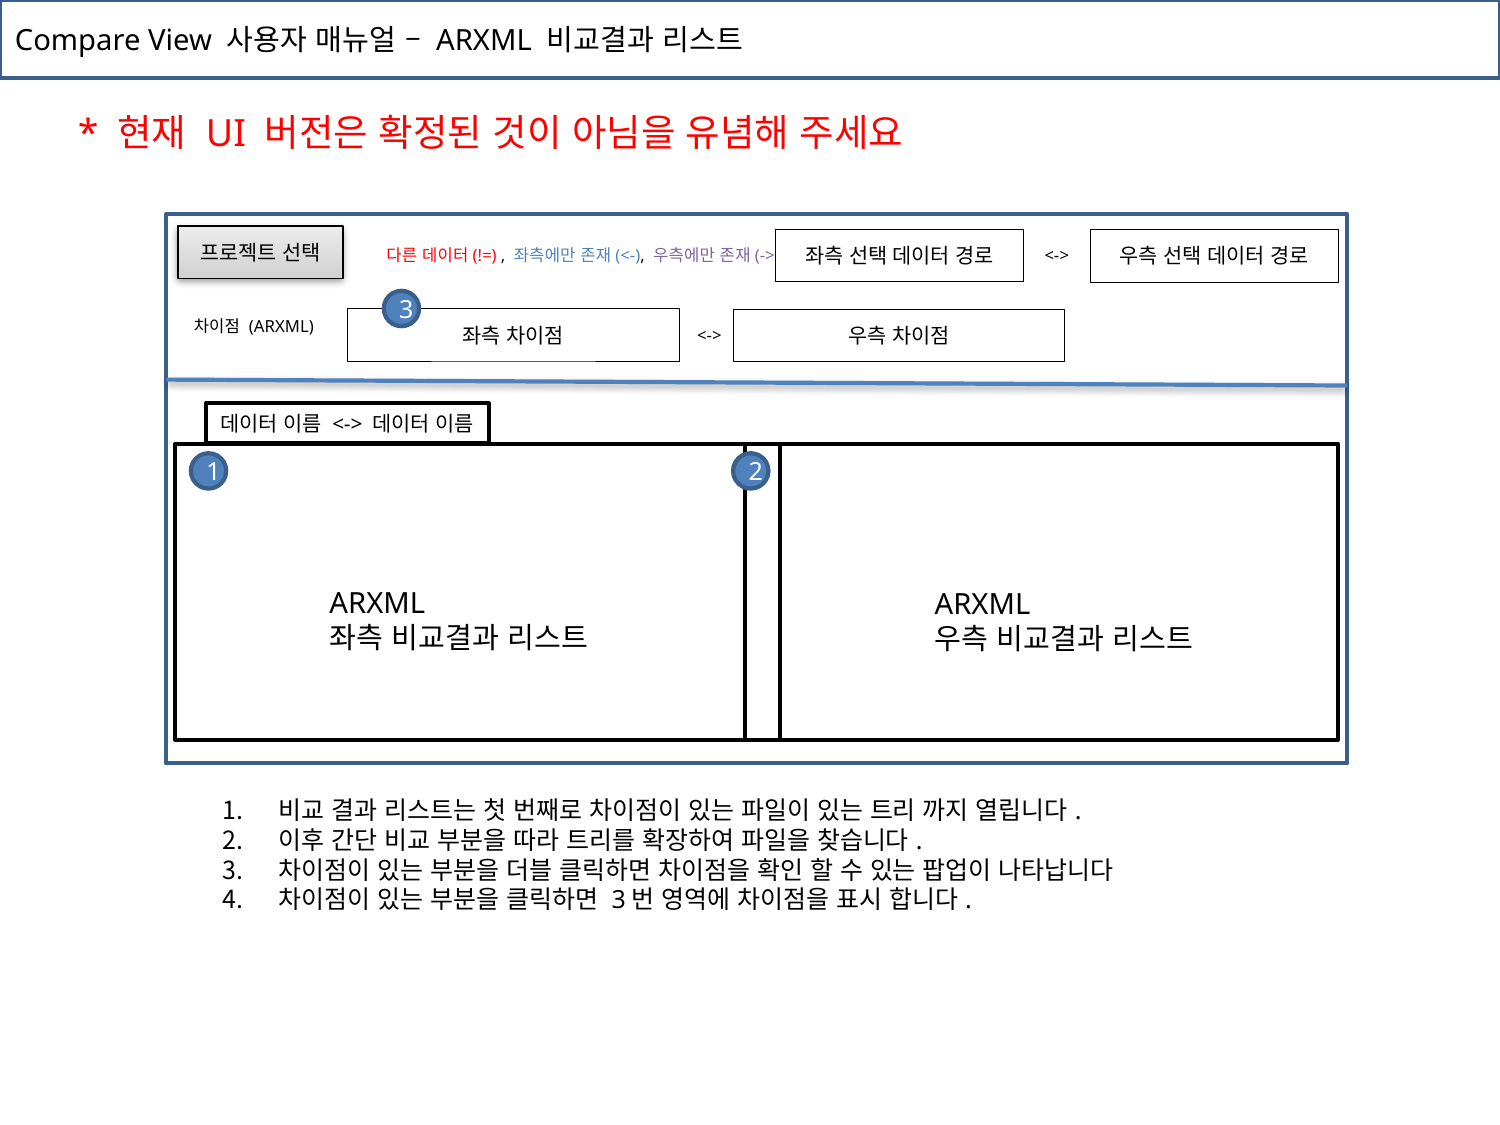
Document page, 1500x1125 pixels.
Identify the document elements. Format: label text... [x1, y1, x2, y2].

text_box ARXML 우측 비교결과 리스트 [919, 577, 1209, 663]
text_box 좌측 선택 데이터 경로 [773, 227, 1026, 284]
text_box 우측 차이점 [731, 307, 1067, 364]
text_box 3 [381, 288, 422, 329]
text_box [164, 212, 1349, 380]
text_box [743, 442, 782, 742]
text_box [165, 379, 1348, 386]
text_box ARXML 좌측 비교결과 리스트 [314, 577, 604, 663]
text_box 프로젝트 선택 [177, 225, 344, 279]
text_box 1 [188, 451, 229, 491]
text_box 데이터 이름 <-> 데이터 이름 [204, 401, 491, 442]
text_box <-> [1029, 237, 1085, 273]
text_box Compare View 사용자 매뉴얼 – ARXML 비교결과 리스트 [0, 0, 1500, 80]
text_box 차이점 (ARXML) [178, 308, 329, 344]
text_box [782, 442, 1340, 742]
text_box 2 [730, 451, 771, 491]
text_box 비교 결과 리스트는 첫 번째로 차이점이 있는 파일이 있는 트리 까지 열립니다. 이후 간단 비교 부분을 따라 트리를 확장하여 파일을 찾습니다. 차이점이 있는 부분을 더블 클릭하면 차이점을 확인 할 수 있는 팝업이 나타납니다 차이점이 있는 부분을 클릭하면 3번 영역에 차이점을 표시 합니다. [207, 786, 1130, 922]
text_box 좌측 차이점 [346, 307, 681, 363]
text_box [164, 393, 1349, 765]
text_box 우측 선택 데이터 경로 [1088, 227, 1340, 284]
text_box * 현재 UI 버전은 확정된 것이 아님을 유념해 주세요 [63, 101, 919, 162]
text_box <-> [682, 317, 731, 352]
text_box 다른 데이터(!=) , 좌측에만 존재(<-), 우측에만 존재(->) [371, 237, 773, 273]
text_box [173, 442, 743, 742]
